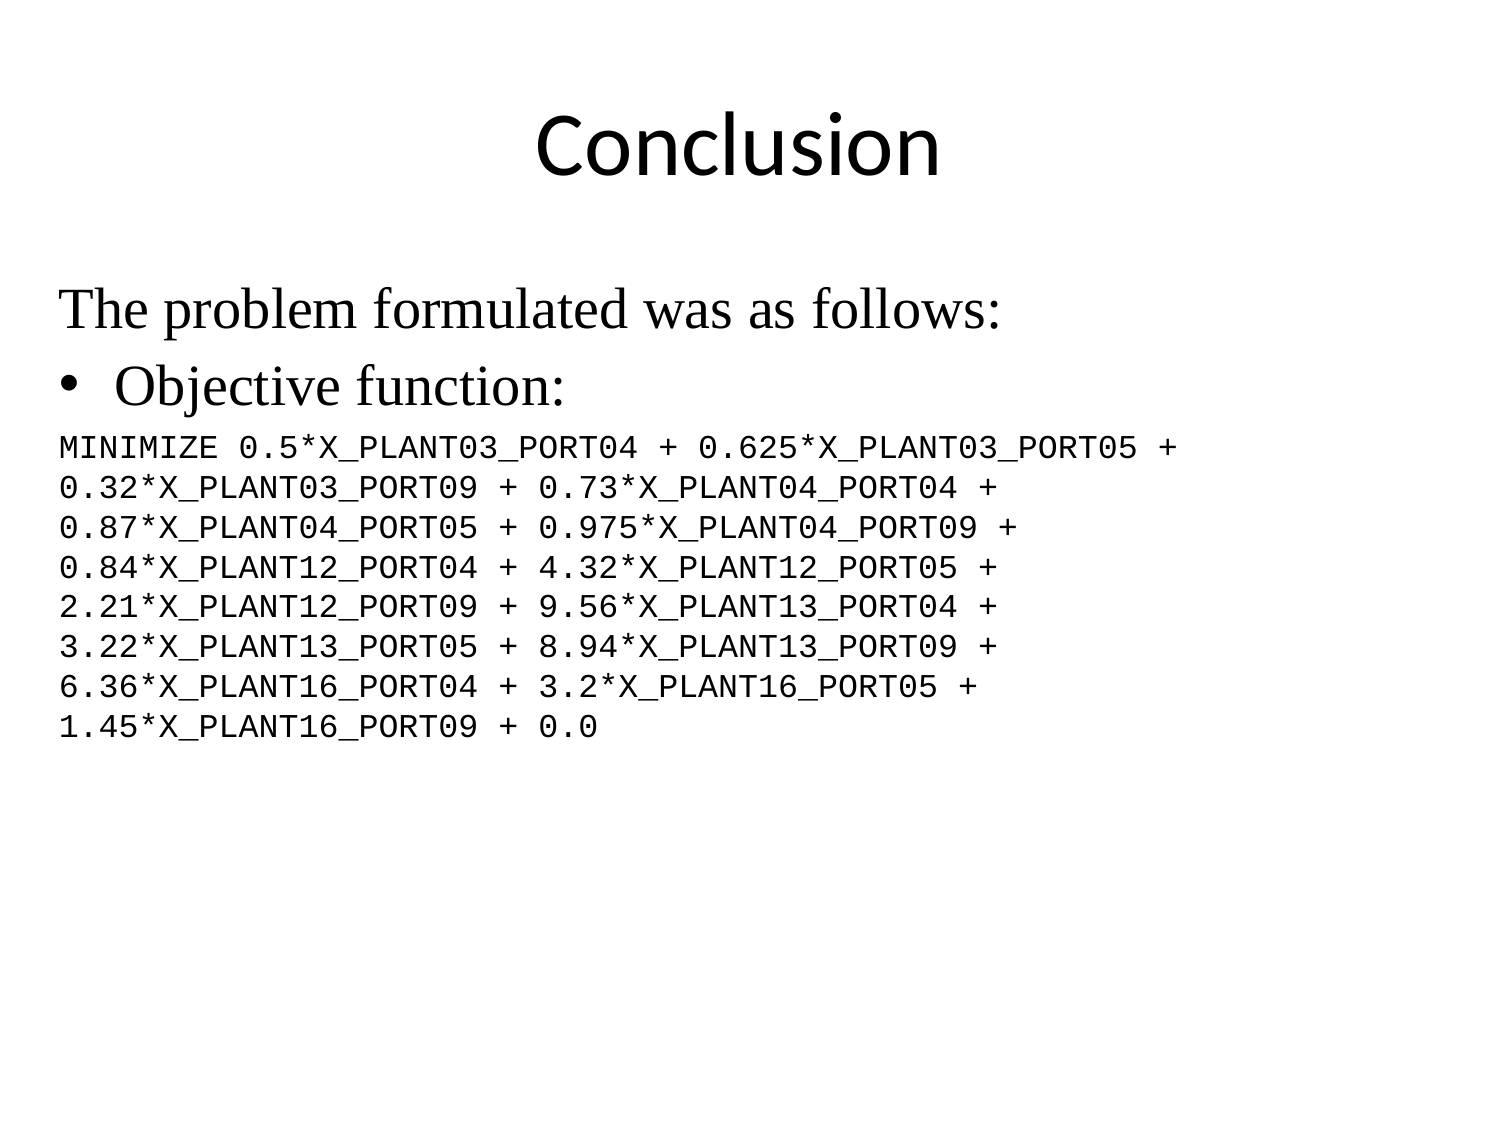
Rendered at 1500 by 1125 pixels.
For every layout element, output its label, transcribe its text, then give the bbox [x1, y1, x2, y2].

list The problem formulated was as follows: Objective function: MINIMIZE 0.5*X_PLANT03_PORT04 + 0.625*X_PLANT03_PORT05 + 0.32*X_PLANT03_PORT09 + 0.73*X_PLANT04_PORT04 + 0.87*X_PLANT04_PORT05 + 0.975*X_PLANT04_PORT09 + 0.84*X_PLANT12_PORT04 + 4.32*X_PLANT12_PORT05 + 2.21*X_PLANT12_PORT09 + 9.56*X_PLANT13_PORT04 + 3.22*X_PLANT13_PORT05 + 8.94*X_PLANT13_PORT09 + 6.36*X_PLANT16_PORT04 + 3.2*X_PLANT16_PORT05 + 1.45*X_PLANT16_PORT09 + 0.0 [24, 262, 1375, 1080]
title Conclusion [75, 45, 1425, 233]
